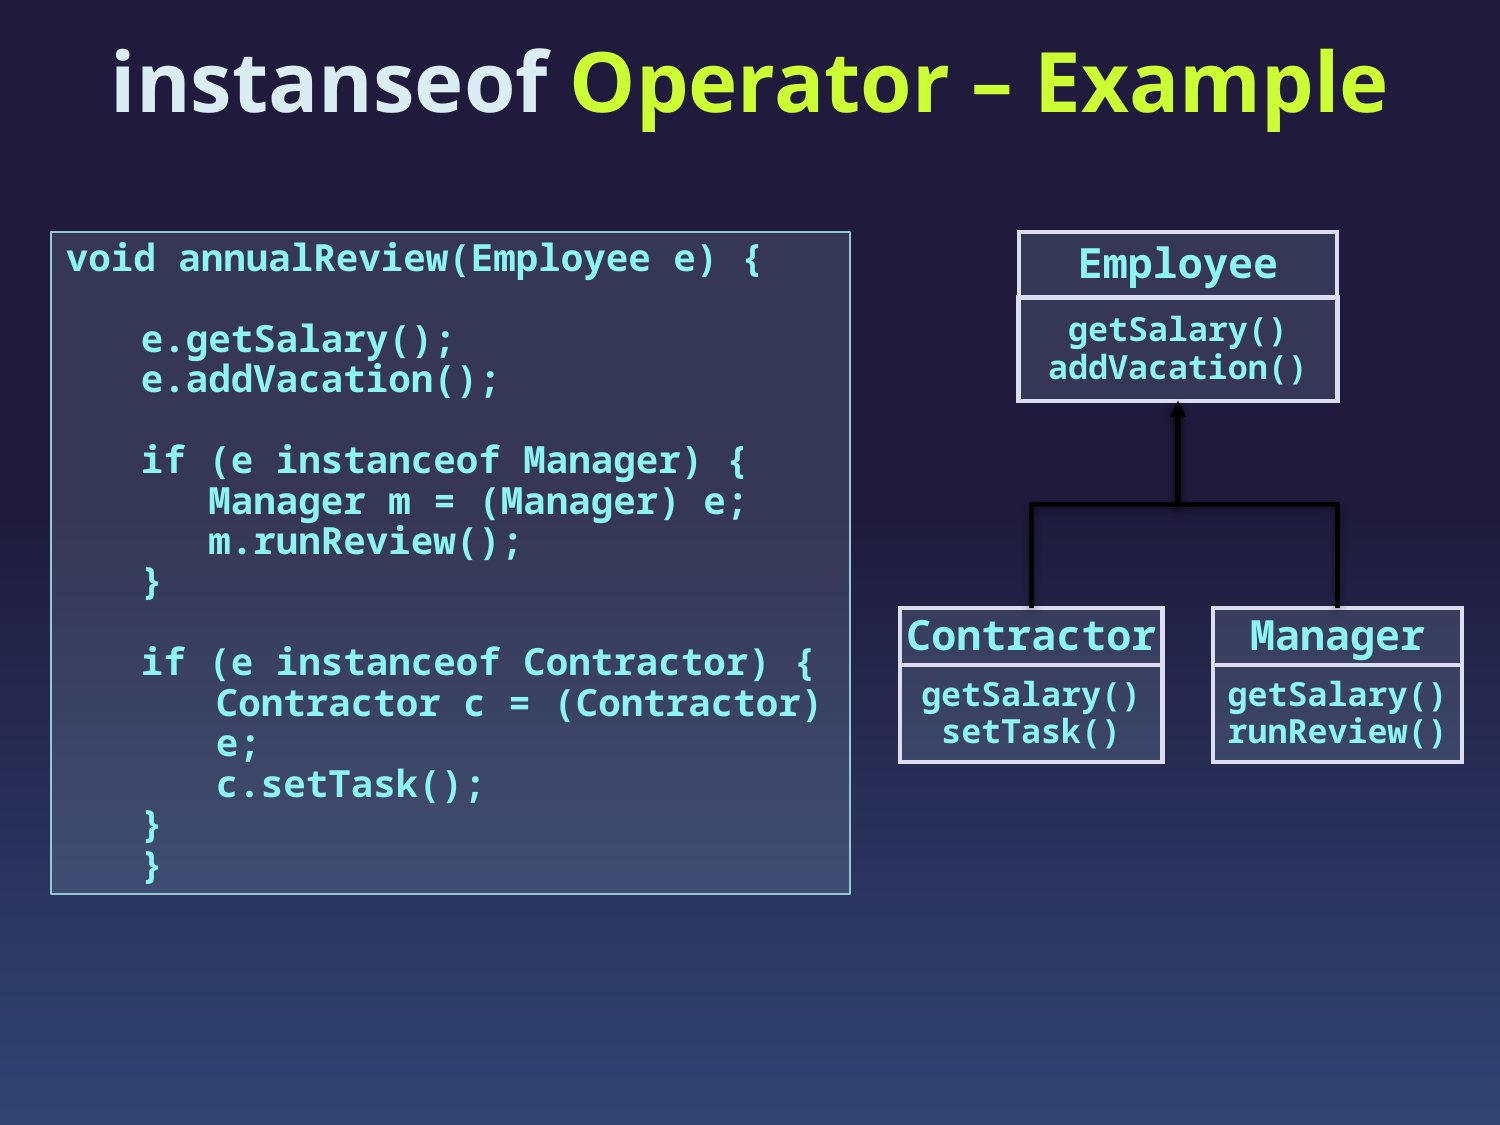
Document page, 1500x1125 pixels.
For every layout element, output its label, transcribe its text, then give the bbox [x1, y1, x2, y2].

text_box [1154, 424, 1362, 585]
text_box getSalary() runReview() [1212, 664, 1463, 763]
text_box getSalary() setTask() [900, 664, 1163, 763]
text_box Contractor [900, 607, 1163, 664]
title instanseof Operator – Example [37, 12, 1463, 163]
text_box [1001, 430, 1209, 578]
text_box Employee [1018, 231, 1338, 296]
text_box getSalary() addVacation() [1018, 296, 1338, 401]
text_box Manager [1212, 607, 1463, 664]
text_box void annualReview(Employee e) { e.getSalary(); e.addVacation(); if (e instanceof Manager) { Manager m = (Manager) e; m.runReview(); } if (e instanceof Contractor) { Contractor c = (Contractor) e; c.setTask(); } } [51, 231, 850, 894]
